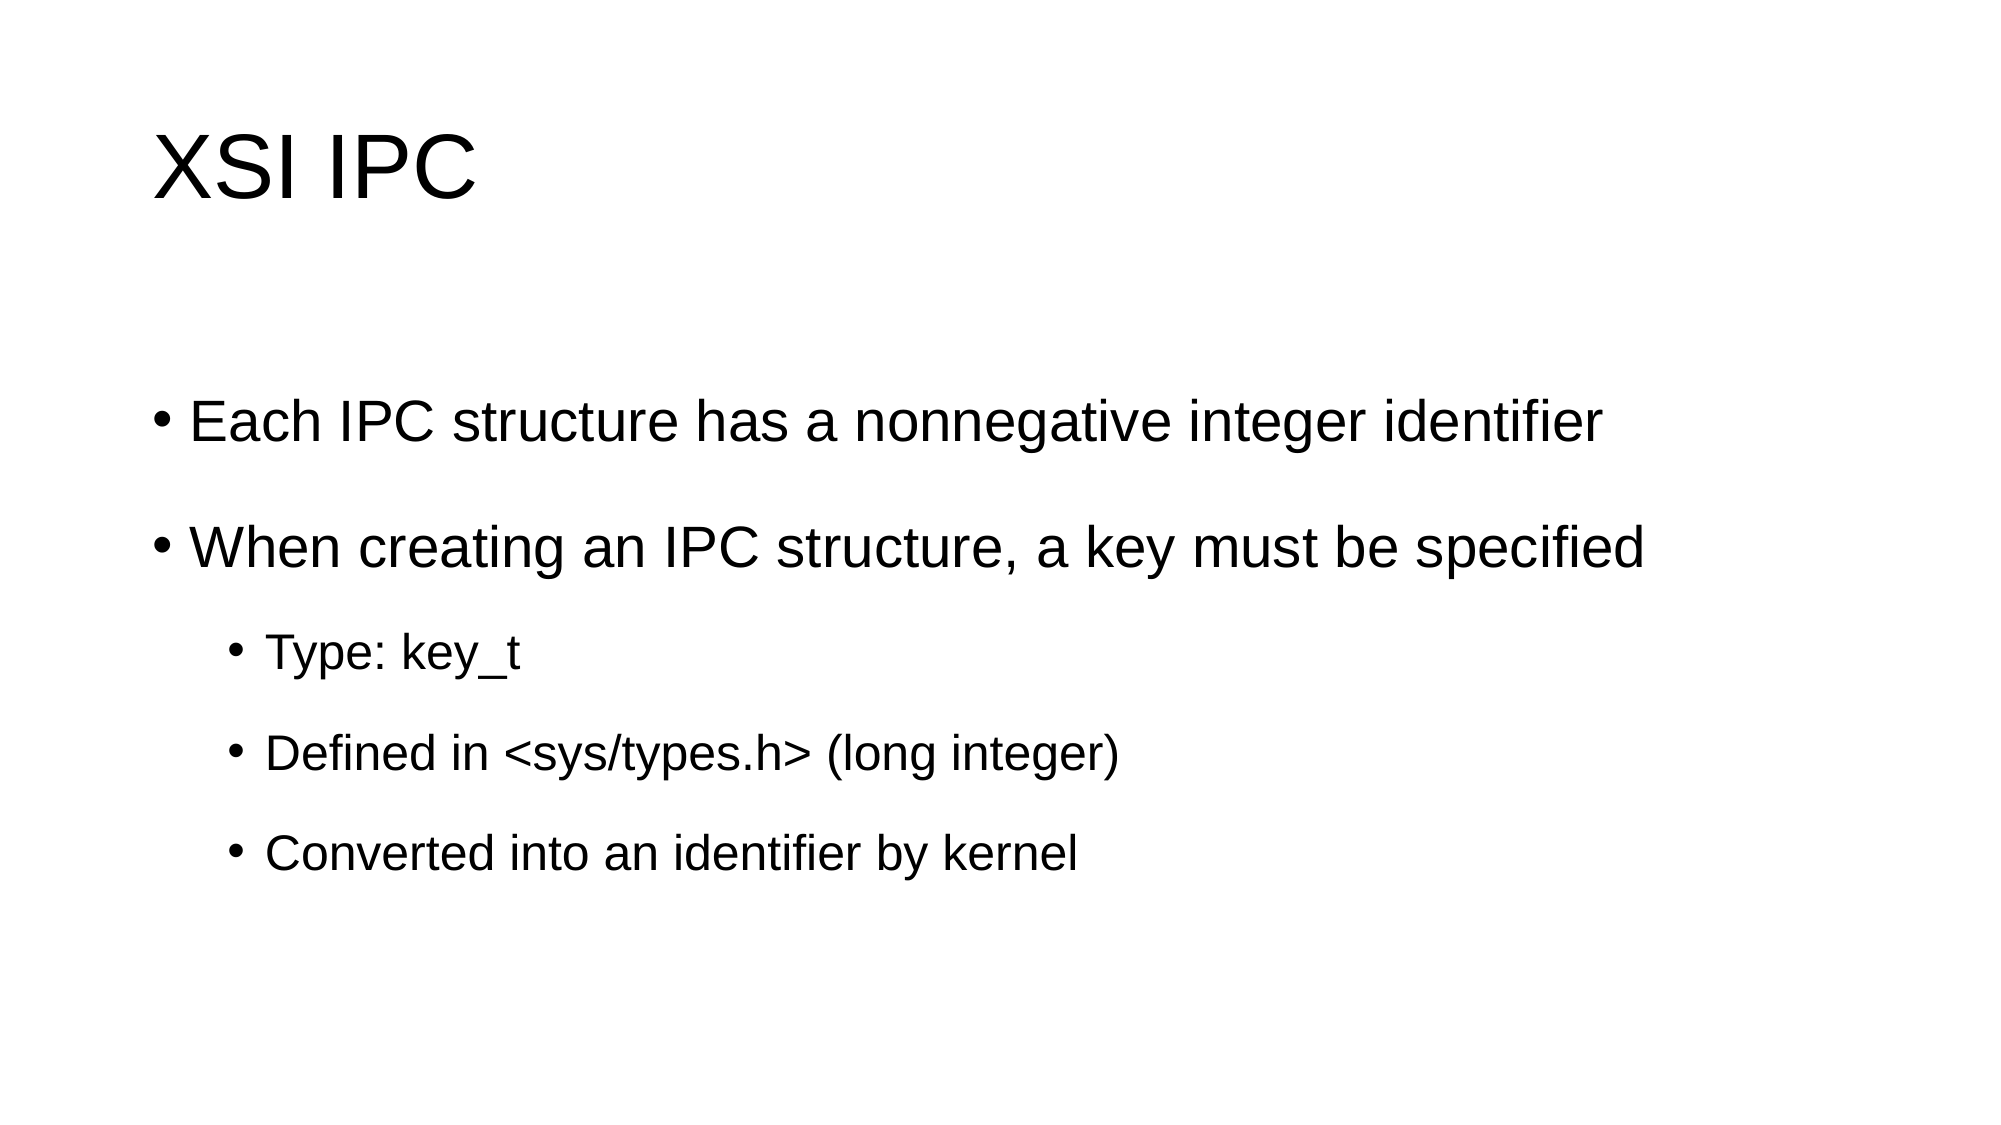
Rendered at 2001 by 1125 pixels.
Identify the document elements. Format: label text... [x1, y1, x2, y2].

list Each IPC structure has a nonnegative integer identifier When creating an IPC structure, a key must be specified Type: key_t Defined in <sys/types.h> (long integer) Converted into an identifier by kernel [137, 299, 1863, 1014]
title XSI IPC [137, 59, 1863, 278]
